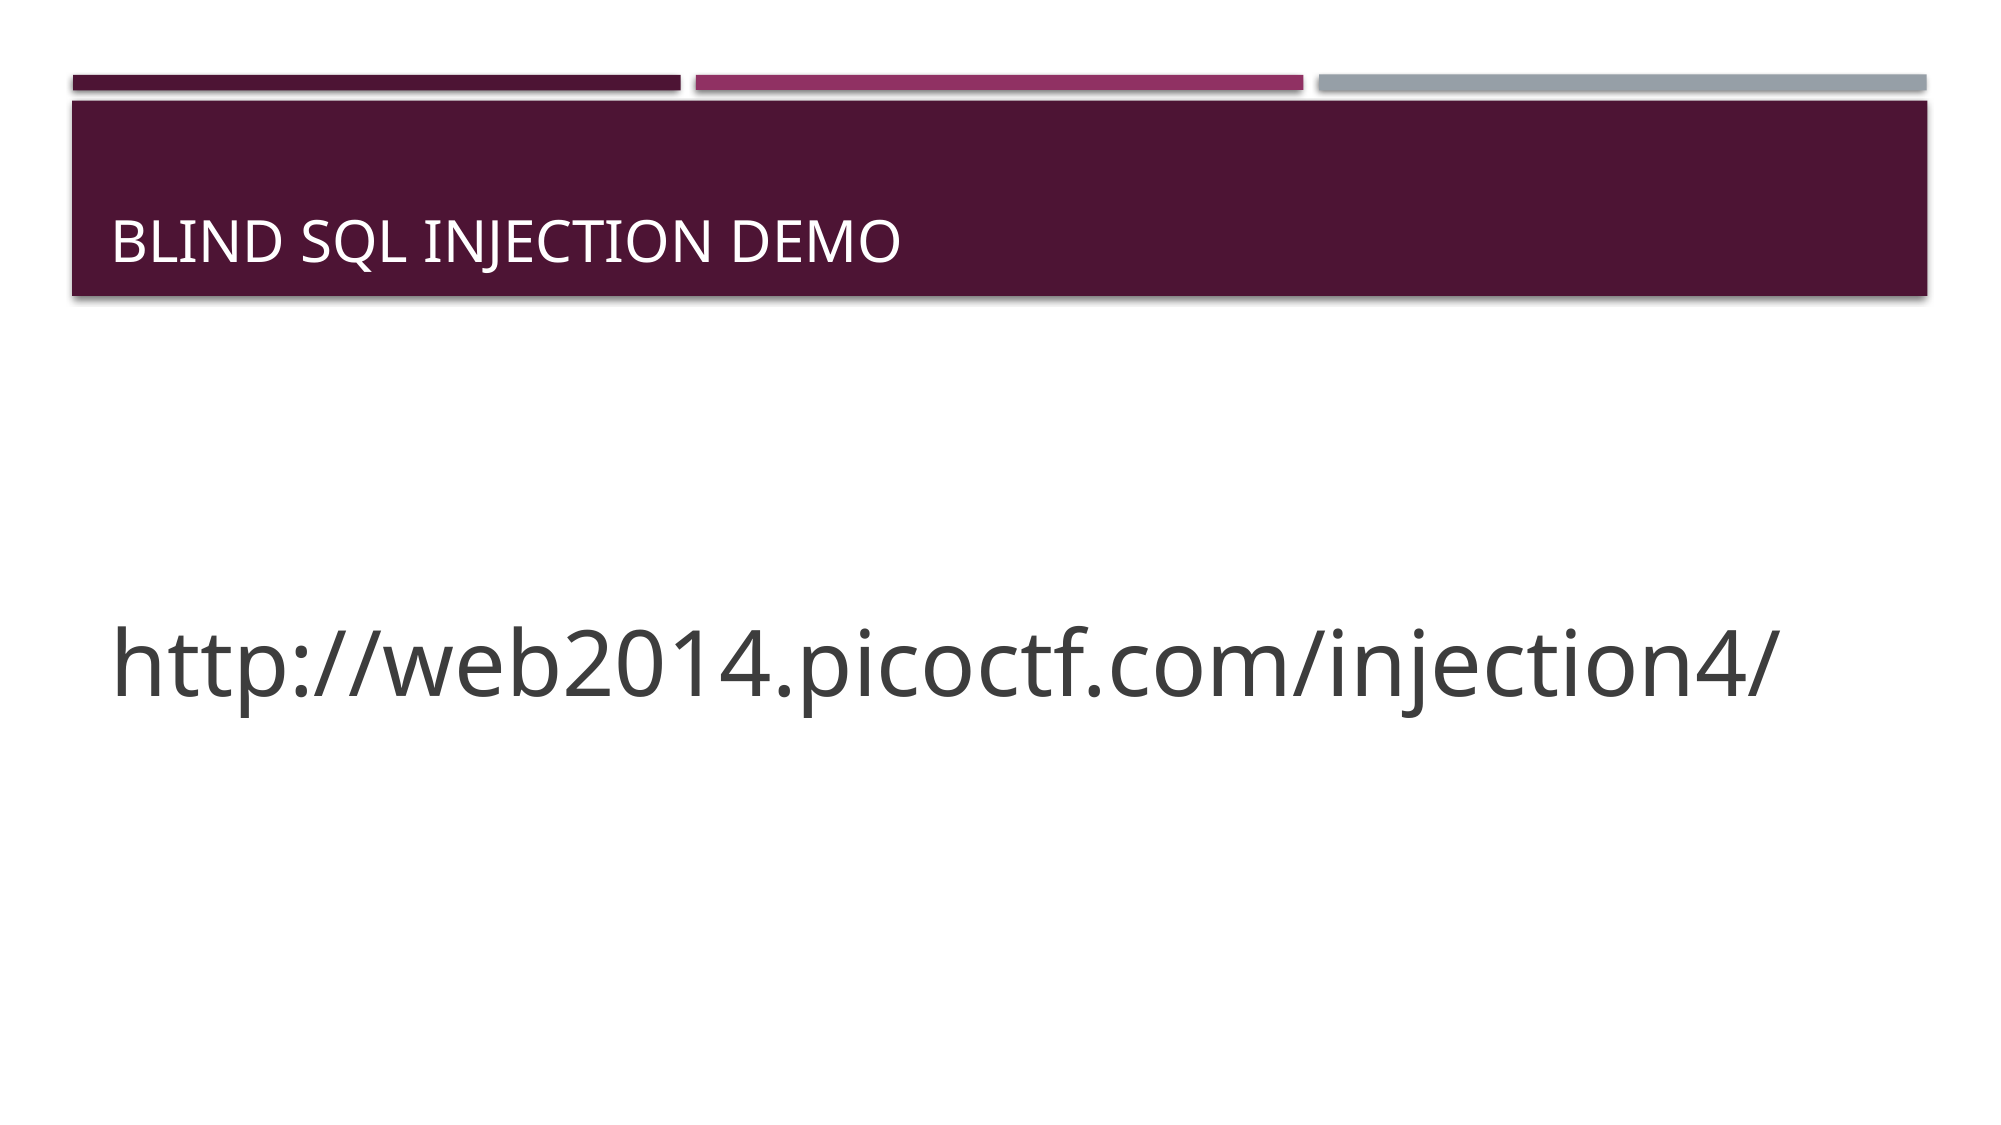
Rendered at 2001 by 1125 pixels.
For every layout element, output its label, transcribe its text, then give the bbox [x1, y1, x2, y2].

list http://web2014.picoctf.com/injection4/ [95, 357, 1905, 962]
title Blind sql injection demo [95, 115, 1905, 282]
